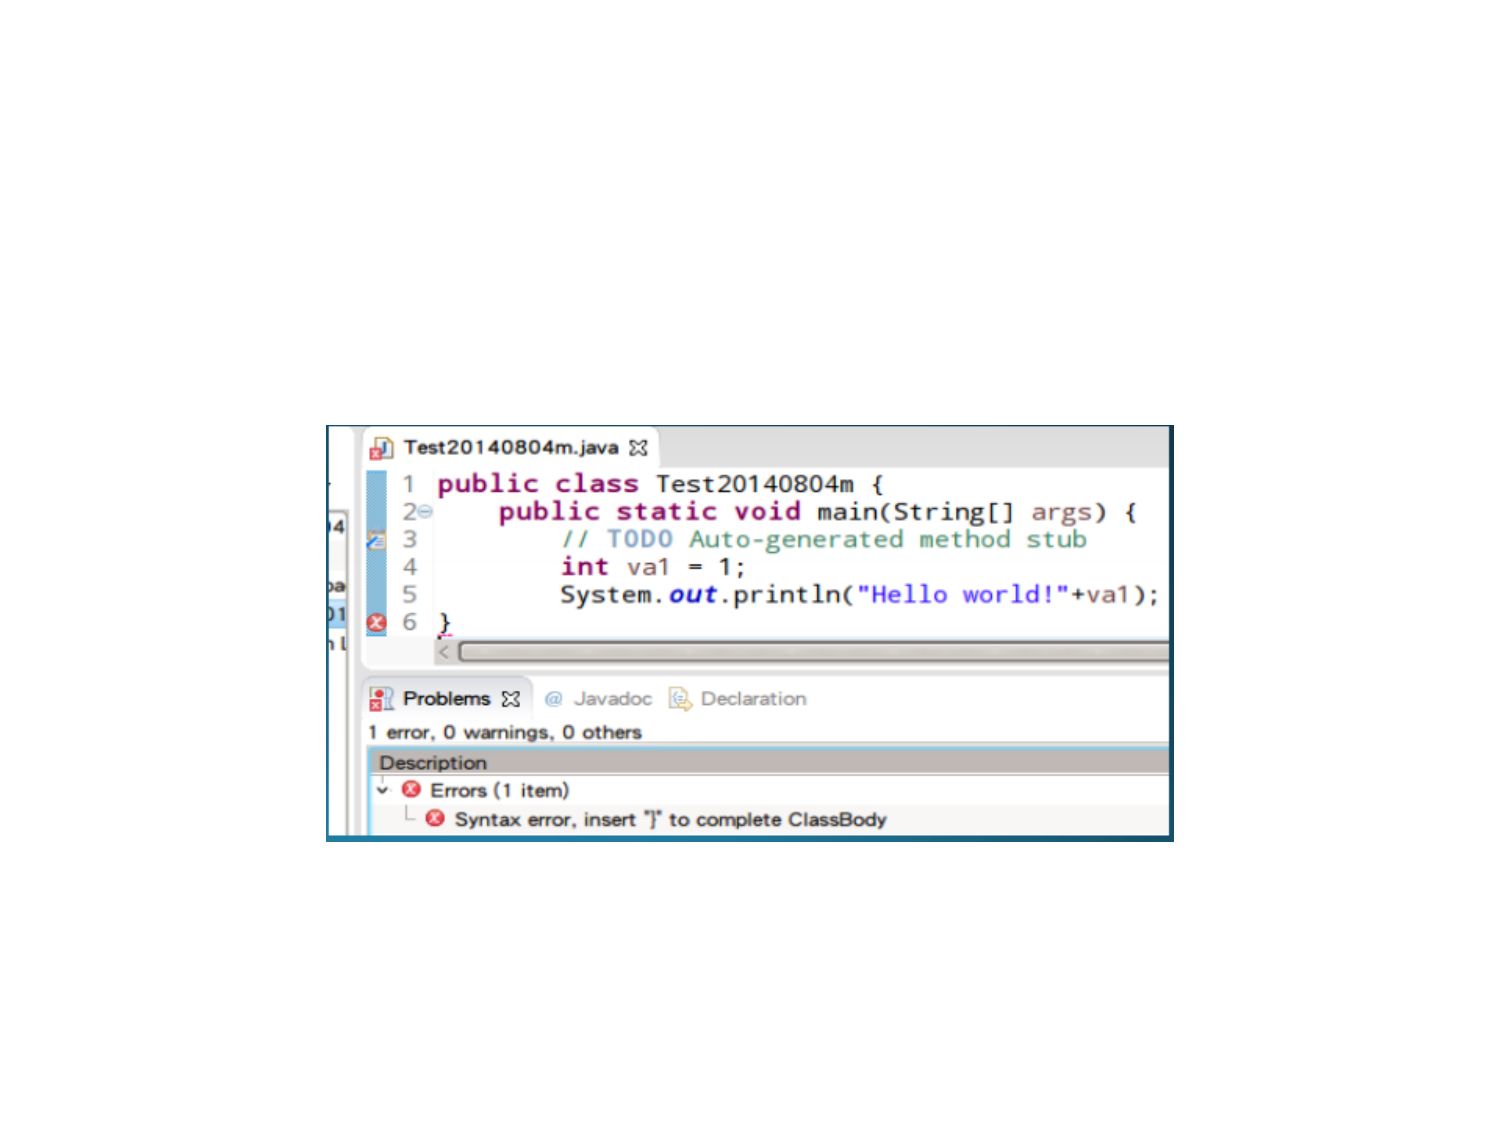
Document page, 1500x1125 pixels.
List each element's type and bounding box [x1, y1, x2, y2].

list [326, 425, 1174, 842]
